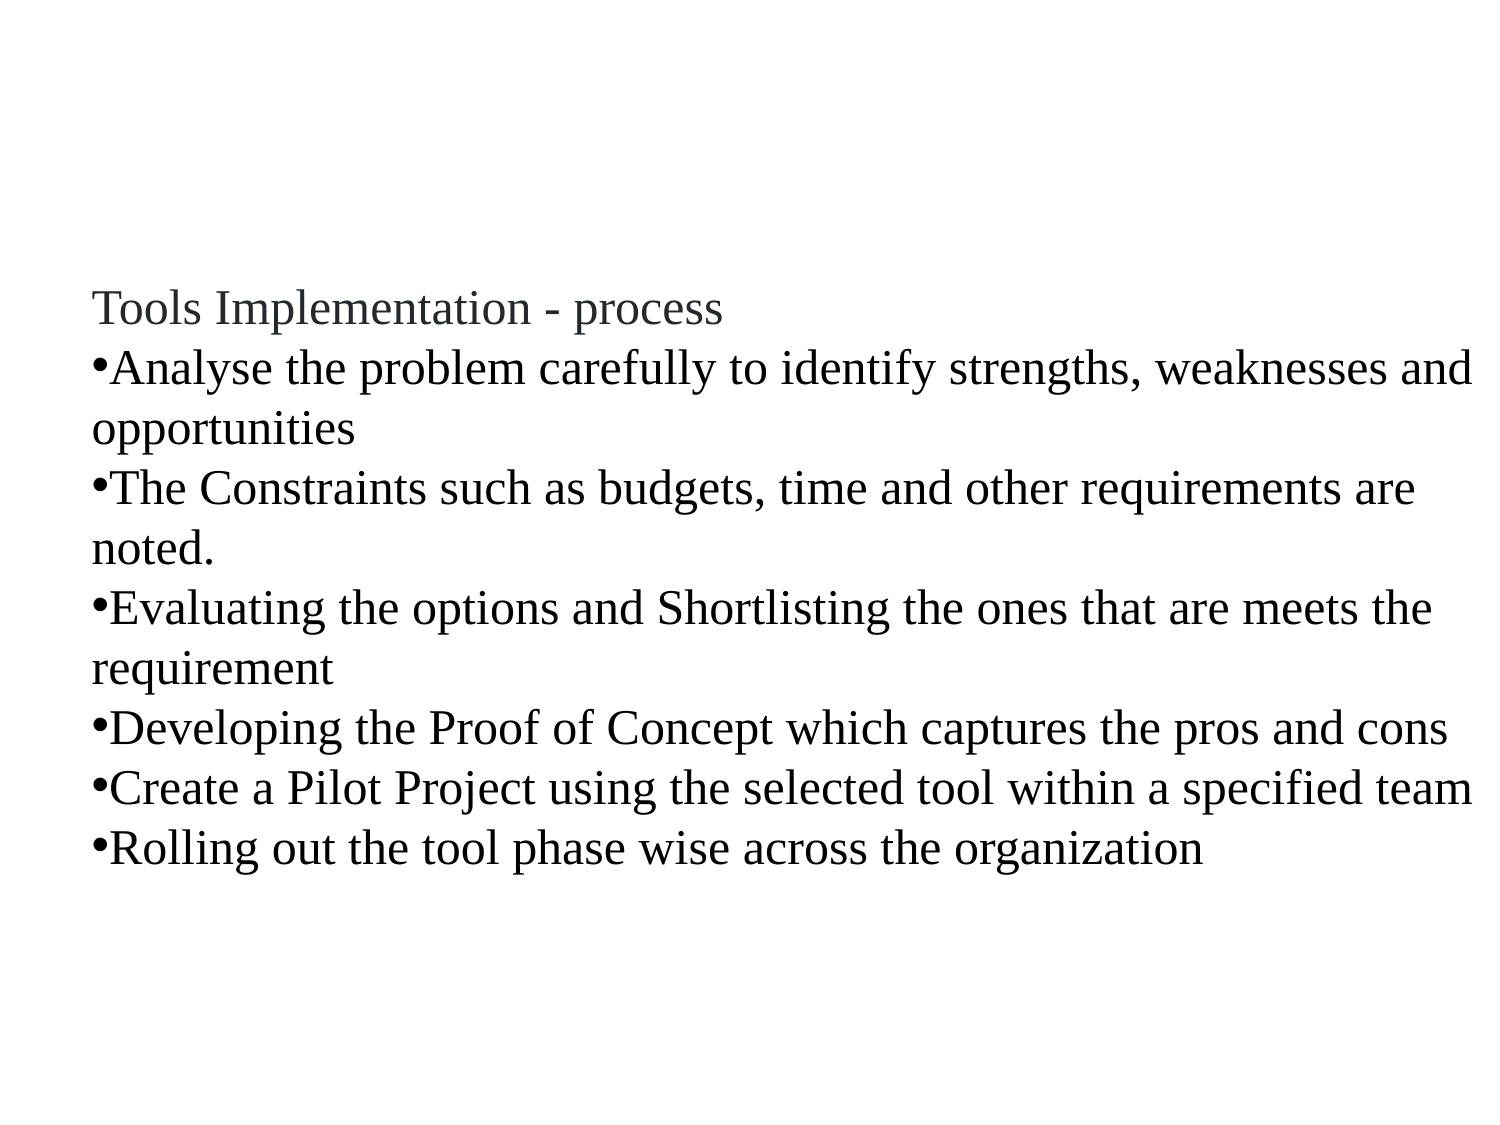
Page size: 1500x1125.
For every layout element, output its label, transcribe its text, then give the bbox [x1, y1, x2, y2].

list Tools Implementation - process Analyse the problem carefully to identify strengths, weaknesses and opportunities The Constraints such as budgets, time and other requirements are noted. Evaluating the options and Shortlisting the ones that are meets the requirement Developing the Proof of Concept which captures the pros and cons Create a Pilot Project using the selected tool within a specified team Rolling out the tool phase wise across the organization [76, 267, 1500, 1047]
